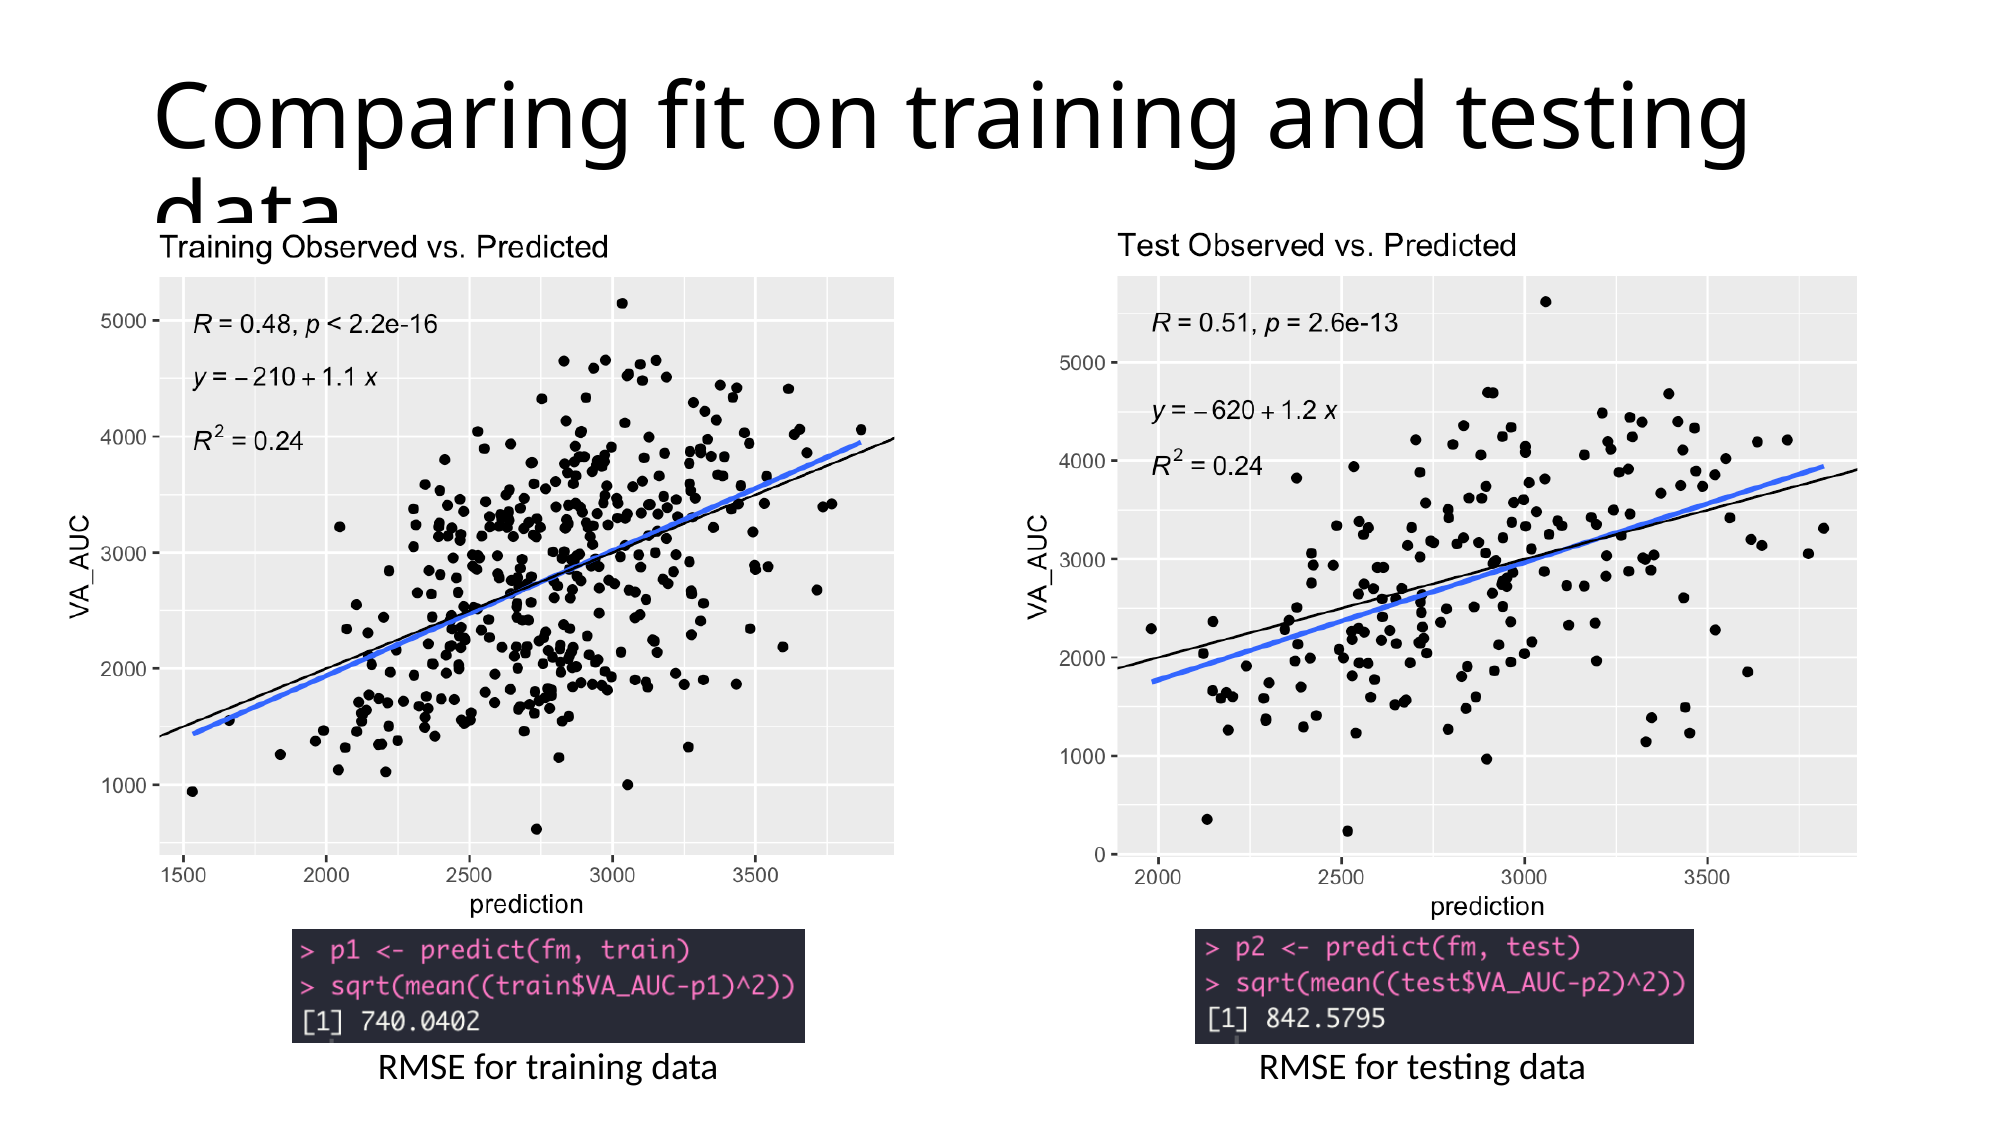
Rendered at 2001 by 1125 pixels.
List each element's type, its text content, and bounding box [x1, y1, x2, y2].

picture [58, 223, 900, 923]
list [292, 929, 805, 1043]
title Comparing fit on training and testing data [137, 59, 1863, 278]
text_box RMSE for training data [363, 1043, 734, 1095]
text_box RMSE for testing data [1244, 1044, 1602, 1095]
picture [1016, 223, 1863, 1044]
